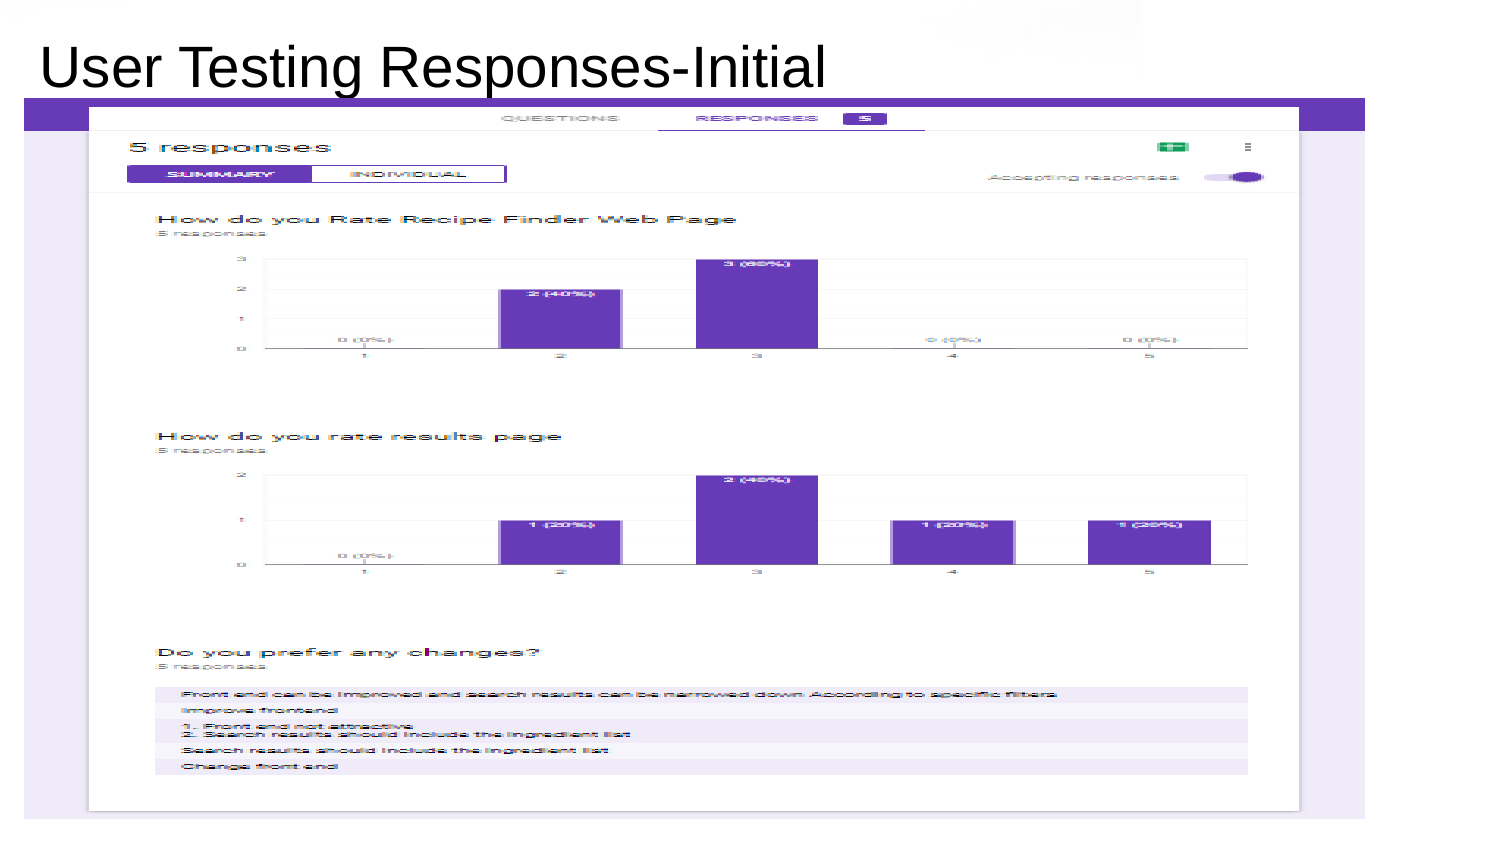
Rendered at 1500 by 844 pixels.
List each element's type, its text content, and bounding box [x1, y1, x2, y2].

title User Testing Responses-Initial [24, 14, 1423, 109]
picture [0, 0, 1500, 844]
